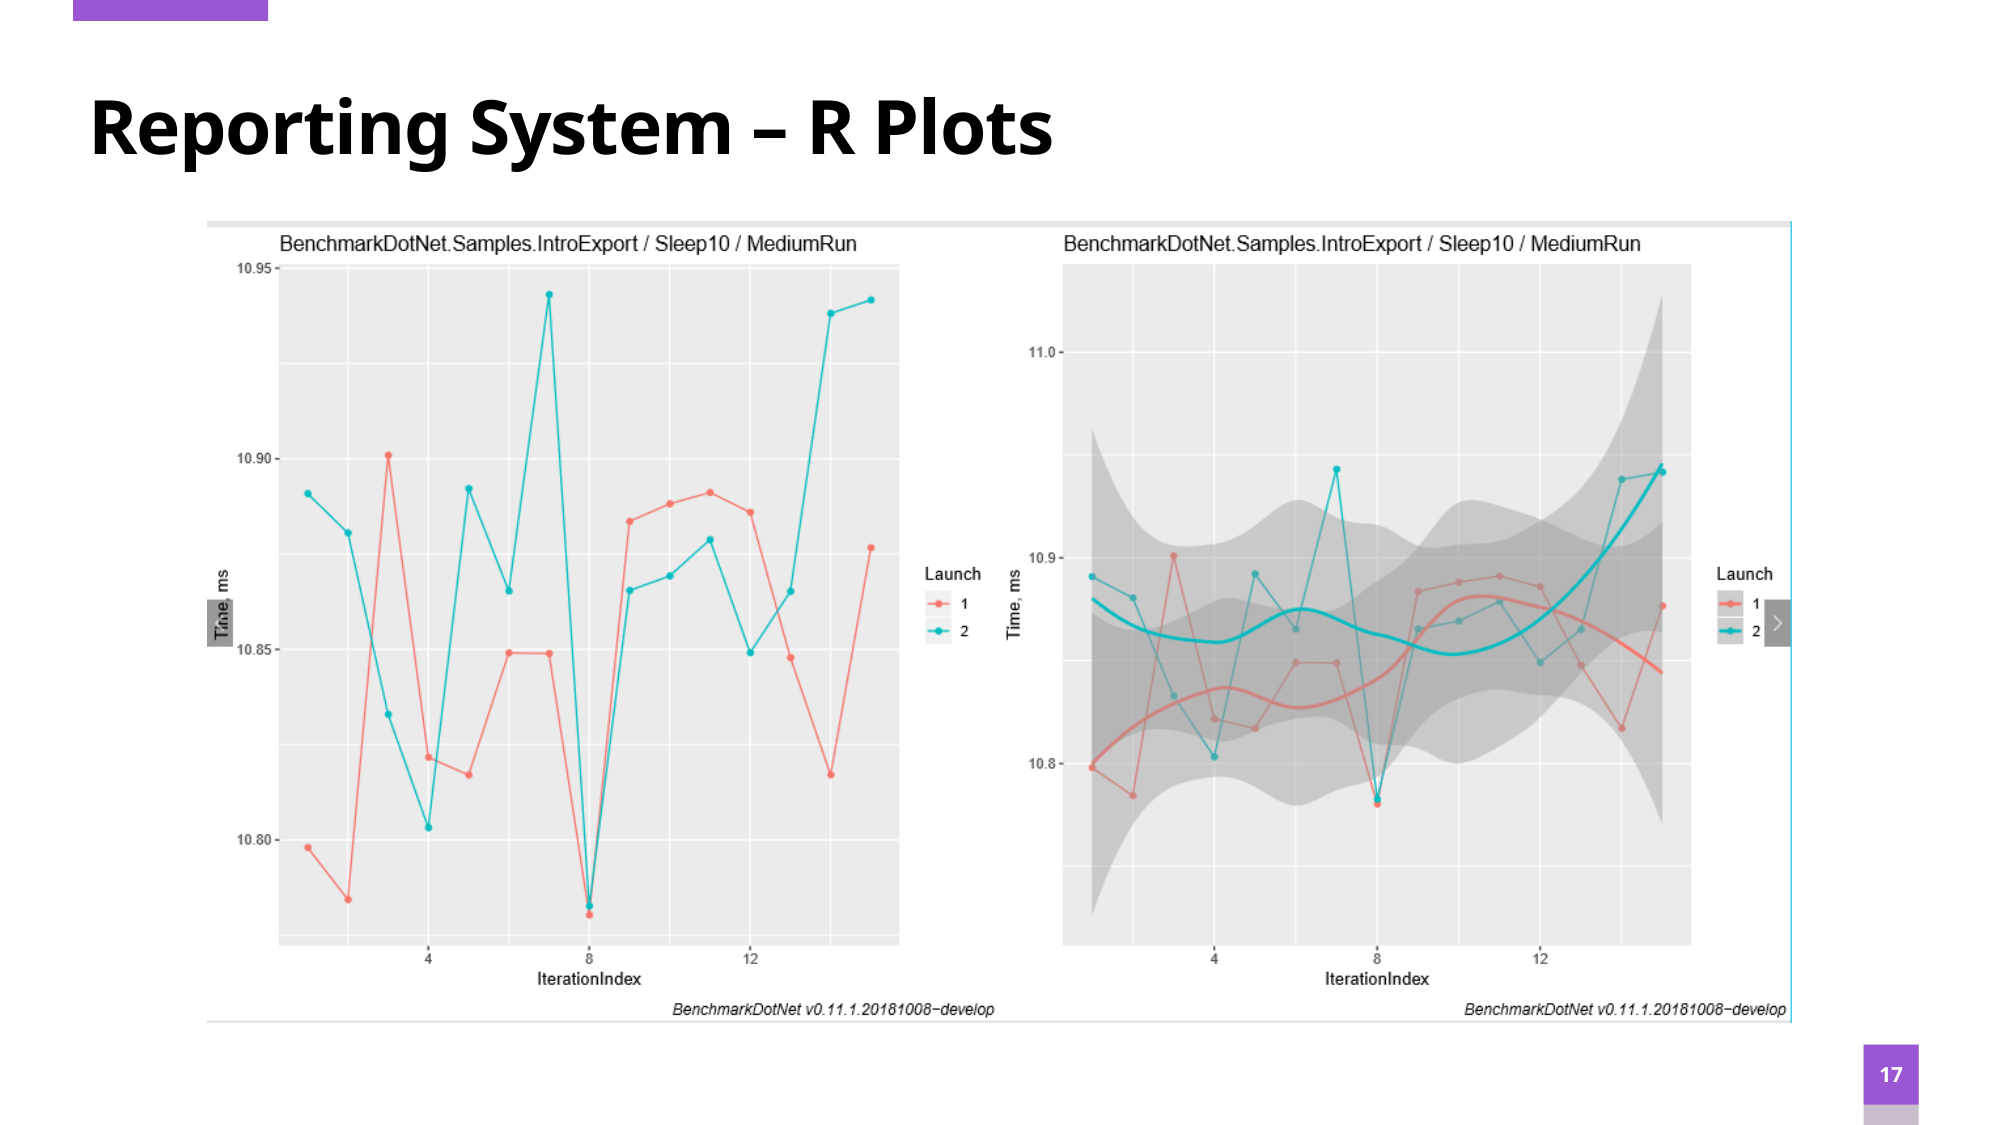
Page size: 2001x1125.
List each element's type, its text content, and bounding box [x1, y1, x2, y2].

title Reporting System – R Plots [73, 82, 1907, 179]
picture [207, 221, 1792, 1023]
